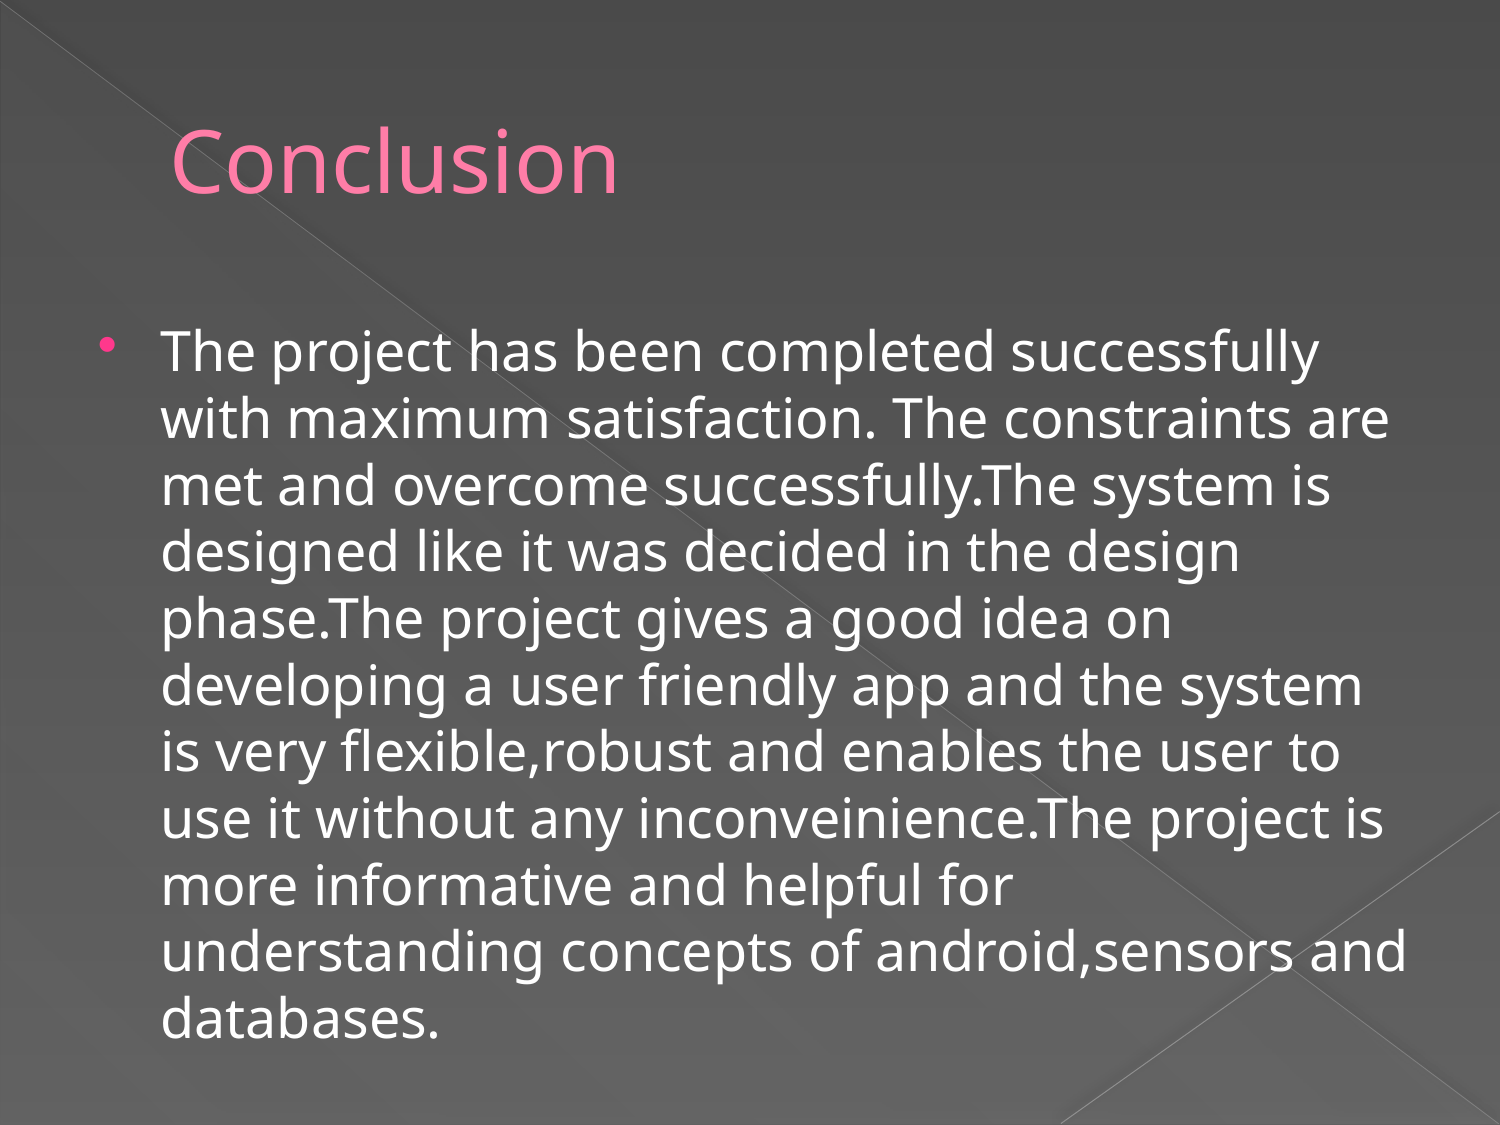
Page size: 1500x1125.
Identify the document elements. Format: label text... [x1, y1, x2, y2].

title Conclusion [75, 43, 1425, 274]
list The project has been completed successfully with maximum satisfaction. The constraints are met and overcome successfully.The system is designed like it was decided in the design phase.The project gives a good idea on developing a user friendly app and the system is very flexible,robust and enables the user to use it without any inconveinience.The project is more informative and helpful for understanding concepts of android,sensors and databases. [75, 308, 1425, 1059]
